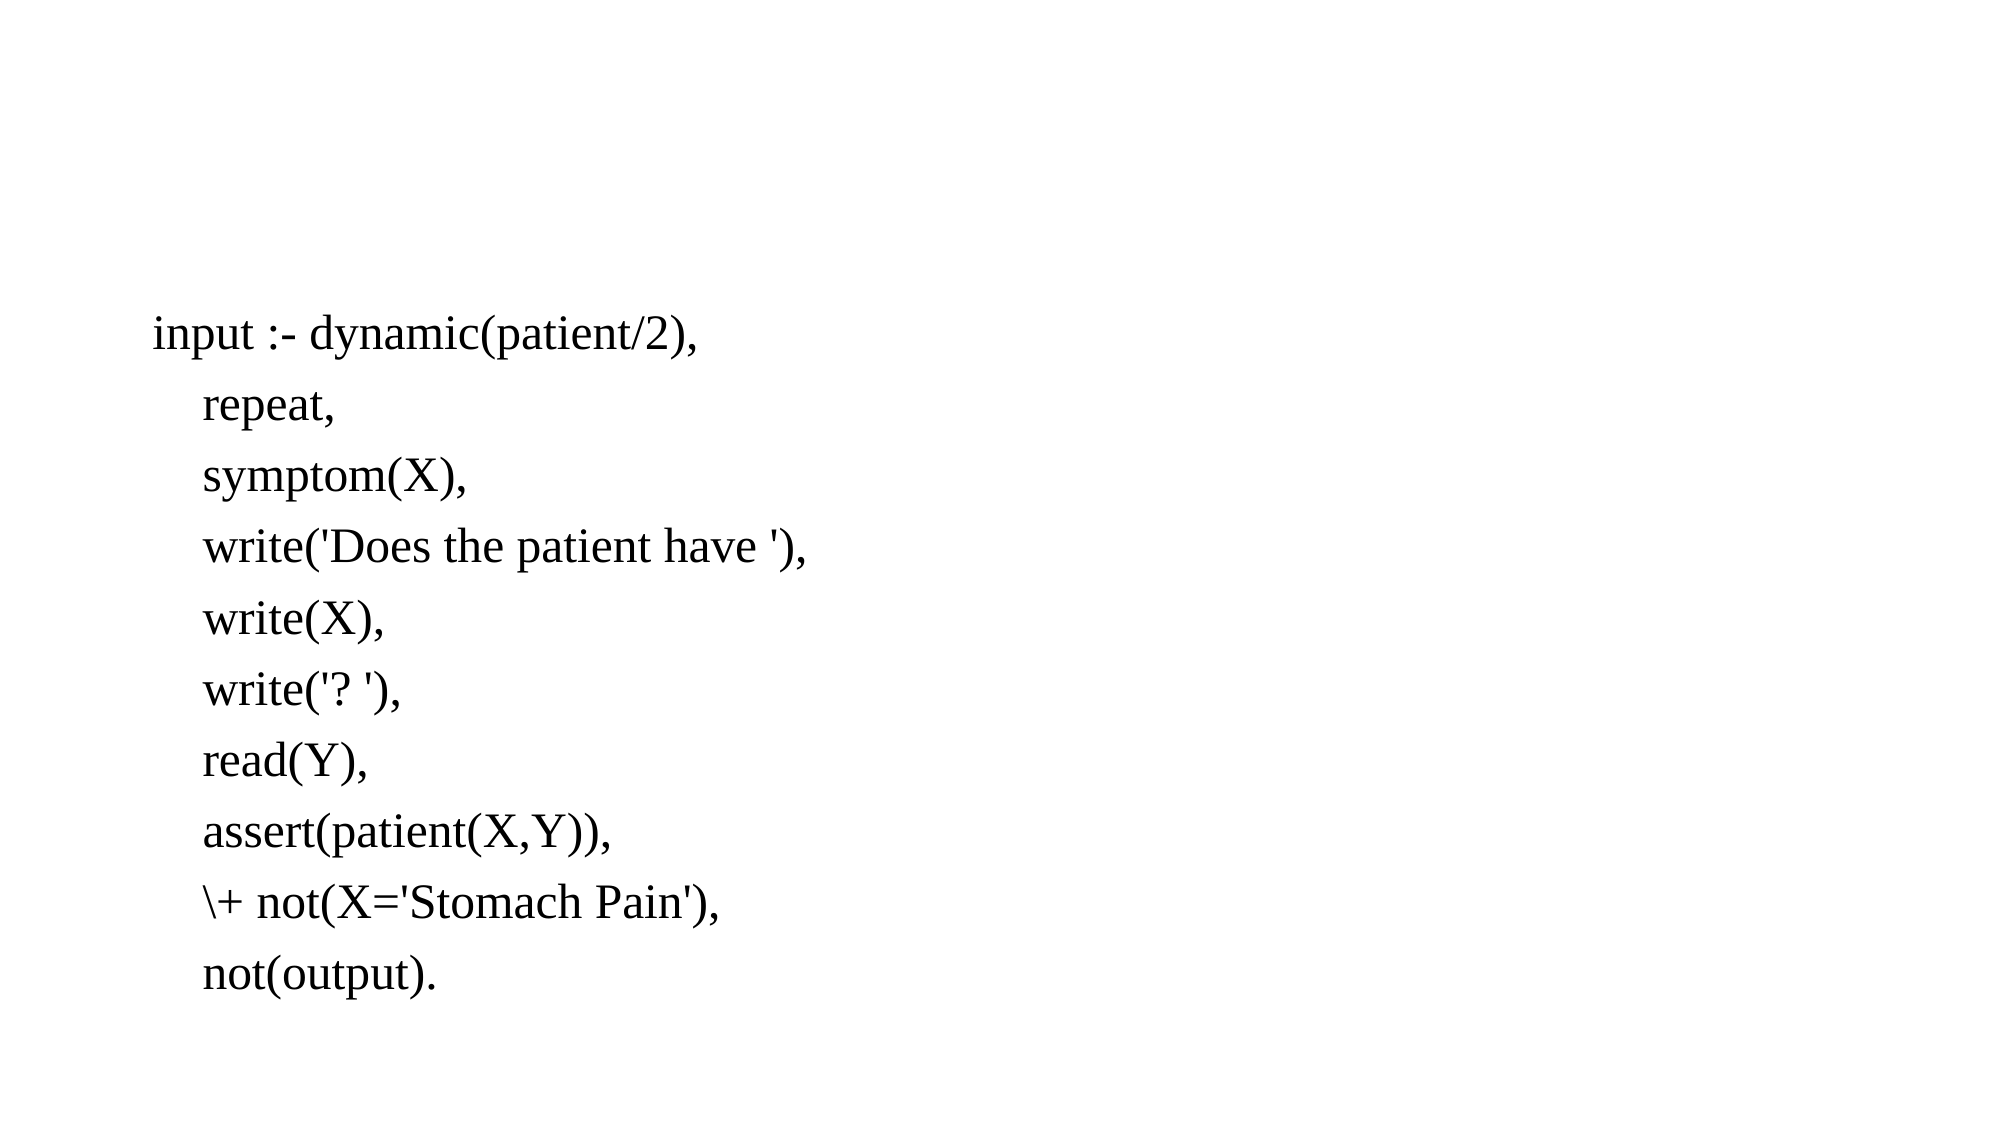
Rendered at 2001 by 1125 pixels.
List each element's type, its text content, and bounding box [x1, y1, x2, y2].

list input :- dynamic(patient/2), repeat, symptom(X), write('Does the patient have '), write(X), write('? '), read(Y), assert(patient(X,Y)), \+ not(X='Stomach Pain'), not(output). [137, 299, 1863, 1014]
